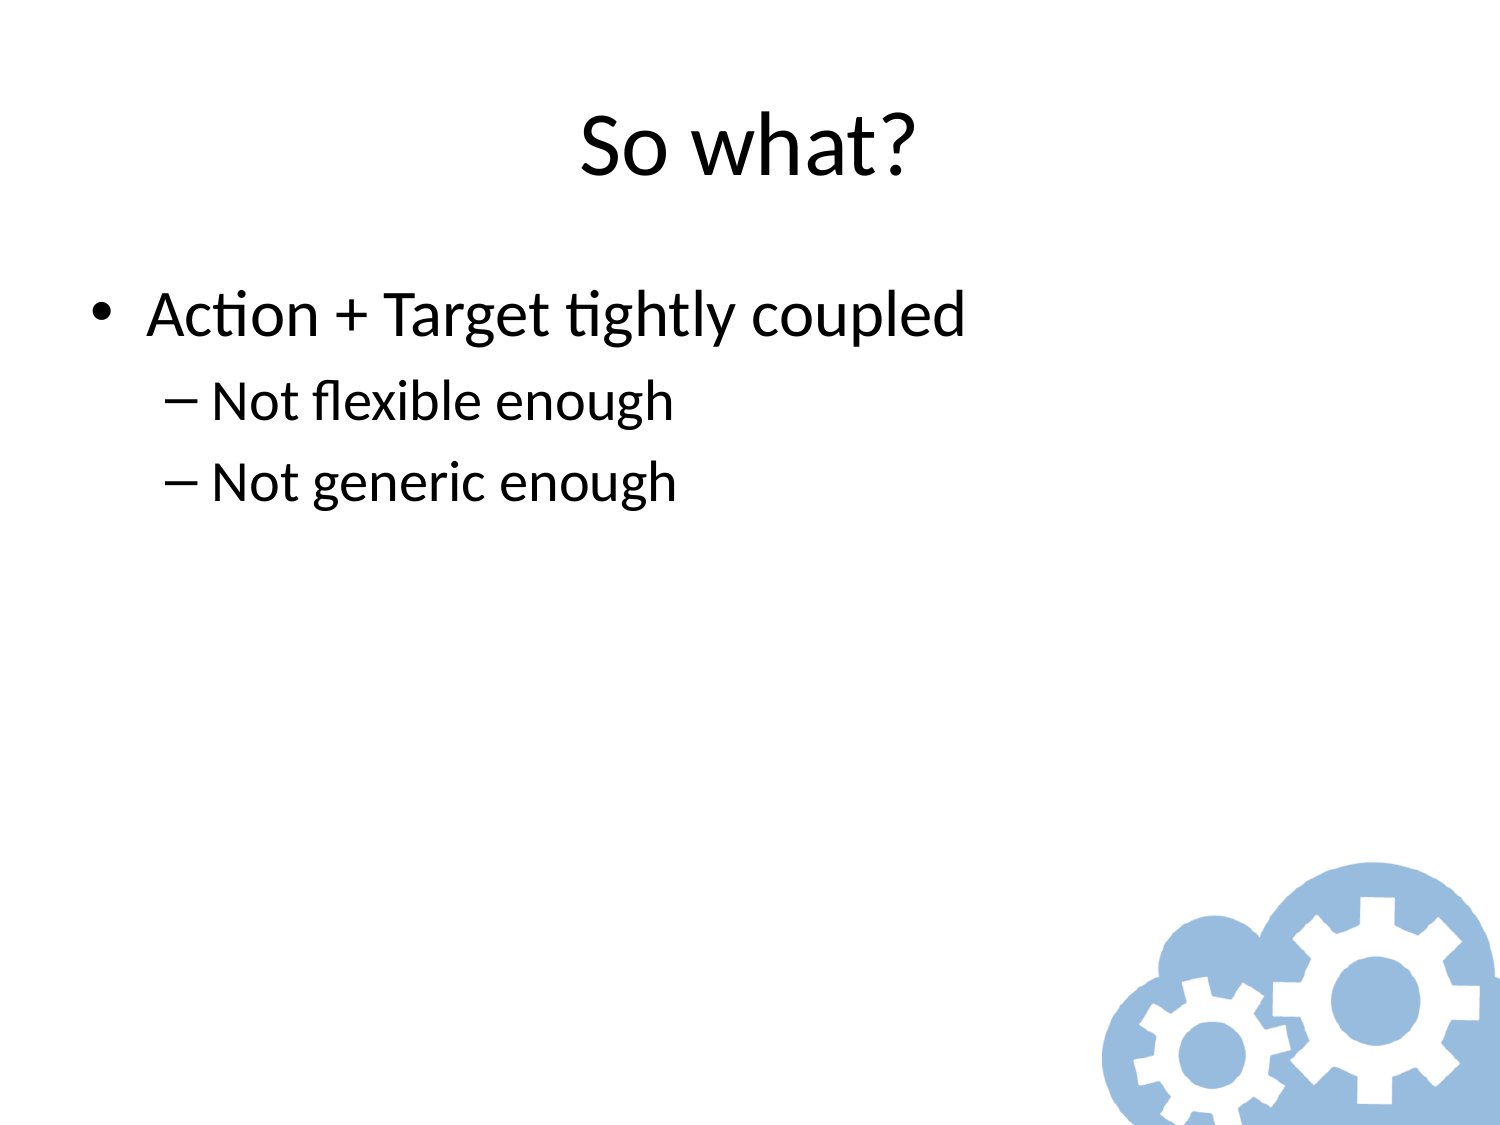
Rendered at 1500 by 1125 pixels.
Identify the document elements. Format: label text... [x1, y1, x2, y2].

title So what? [75, 45, 1425, 233]
list Action + Target tightly coupled Not flexible enough Not generic enough [75, 262, 1425, 1005]
